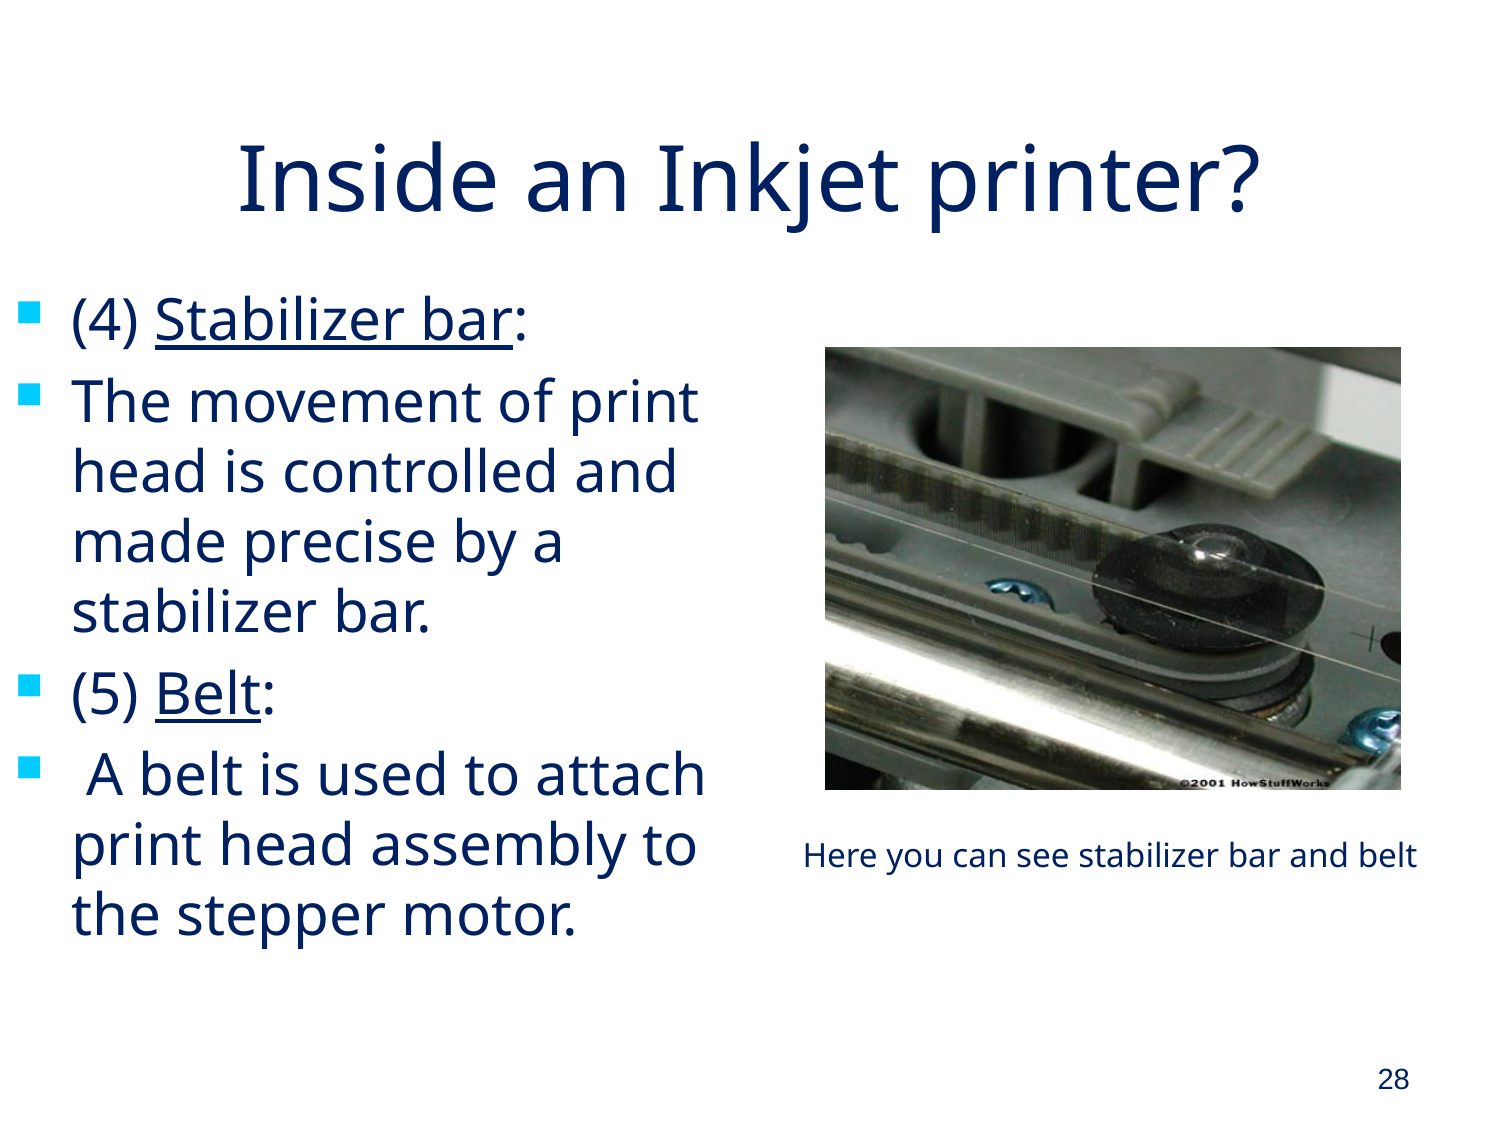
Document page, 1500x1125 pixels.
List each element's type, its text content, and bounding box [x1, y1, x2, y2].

slide_number 28 [1074, 1024, 1426, 1103]
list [824, 347, 1401, 791]
list (4) Stabilizer bar: The movement of print head is controlled and made precise by a stabilizer bar. (5) Belt: A belt is used to attach print head assembly to the stepper motor. [0, 274, 776, 1063]
table_header Here you can see stabilizer bar and belt [790, 827, 1460, 998]
title Inside an Inkjet printer? [74, 62, 1426, 288]
